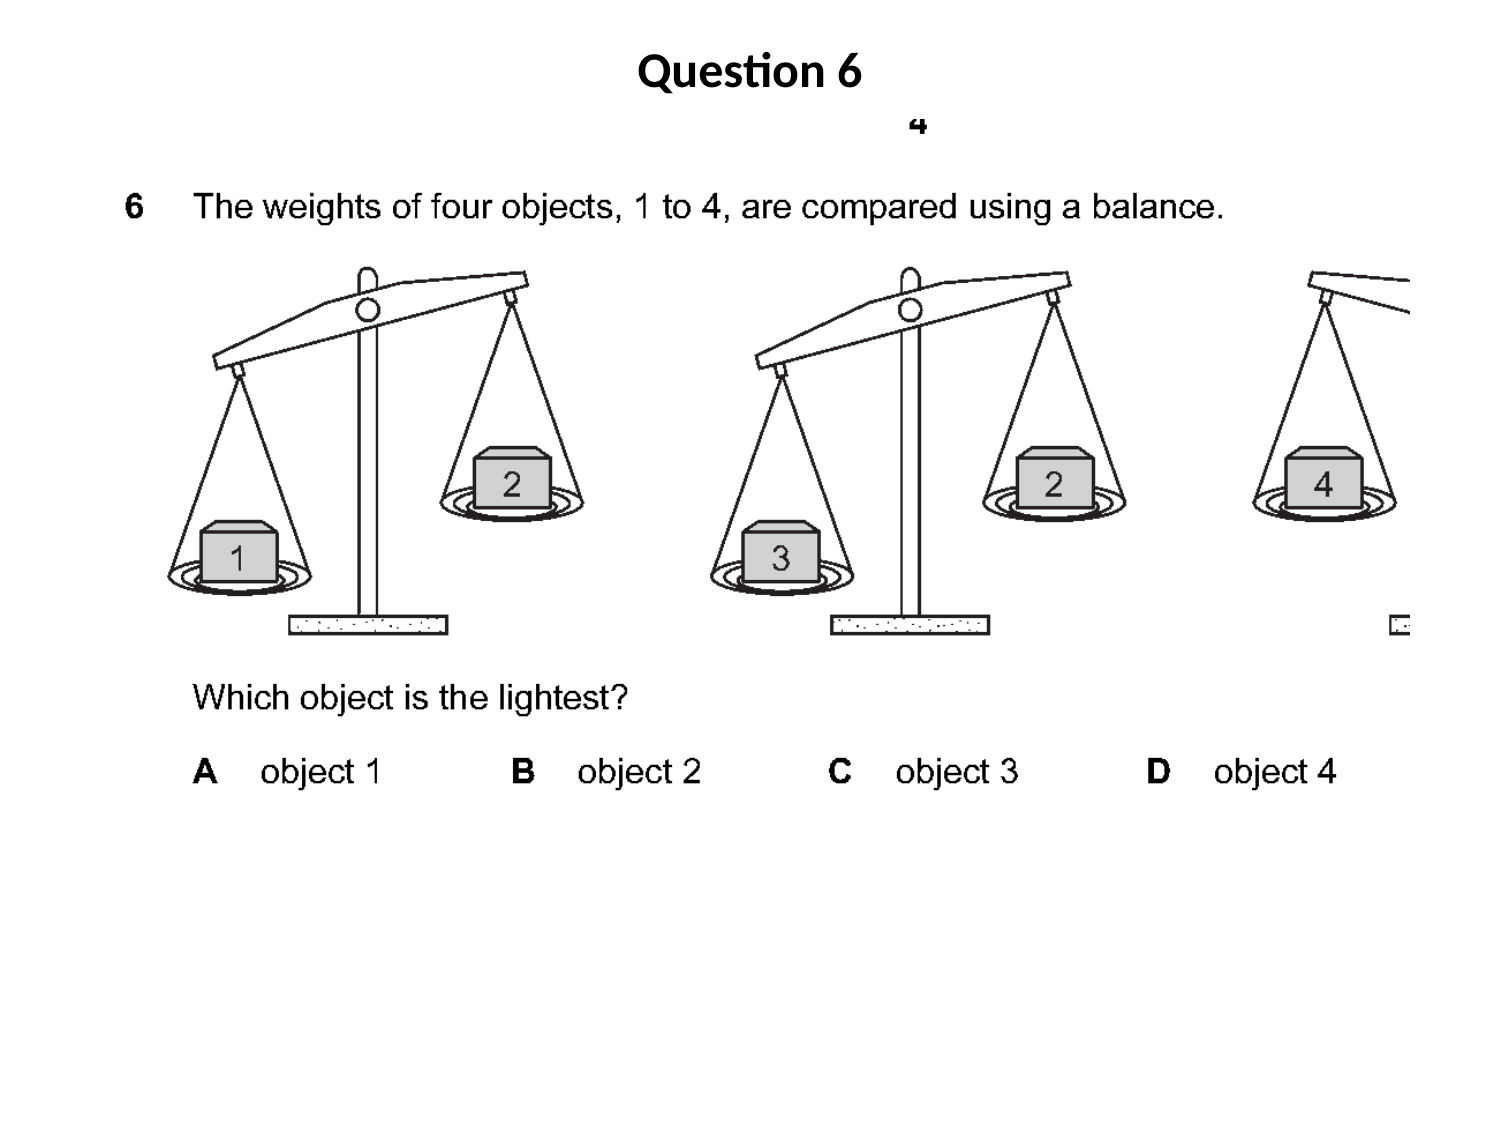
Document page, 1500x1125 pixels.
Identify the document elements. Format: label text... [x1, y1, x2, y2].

picture [59, 119, 1411, 855]
text_box Question 6 [622, 29, 878, 105]
